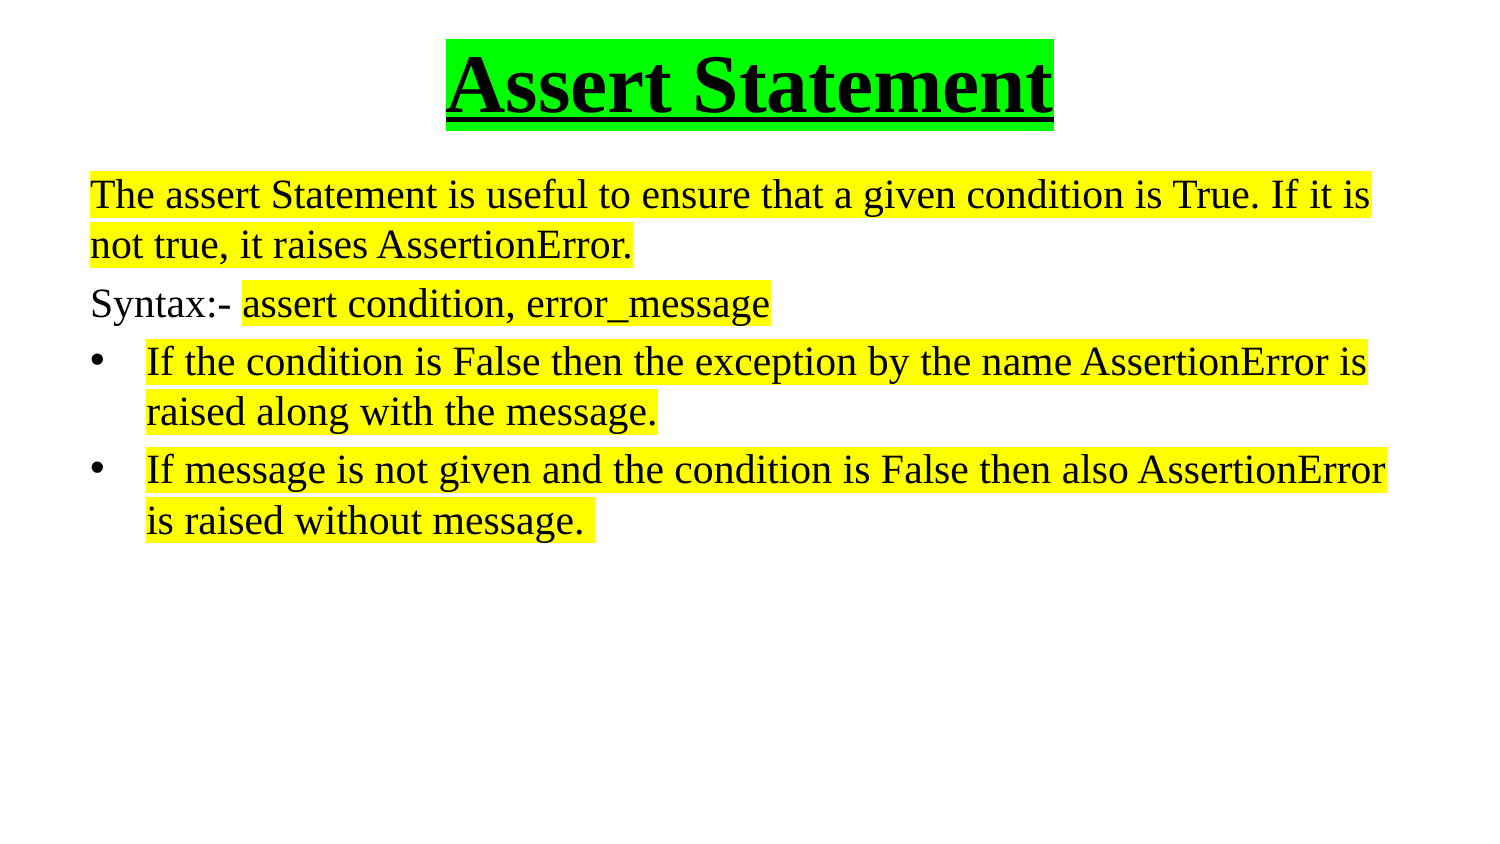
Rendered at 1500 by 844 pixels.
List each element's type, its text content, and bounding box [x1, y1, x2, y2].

title Assert Statement [75, 9, 1425, 150]
list The assert Statement is useful to ensure that a given condition is True. If it is not true, it raises AssertionError. Syntax:- assert condition, error_message If the condition is False then the exception by the name AssertionError is raised along with the message. If message is not given and the condition is False then also AssertionError is raised without message. [75, 159, 1425, 717]
